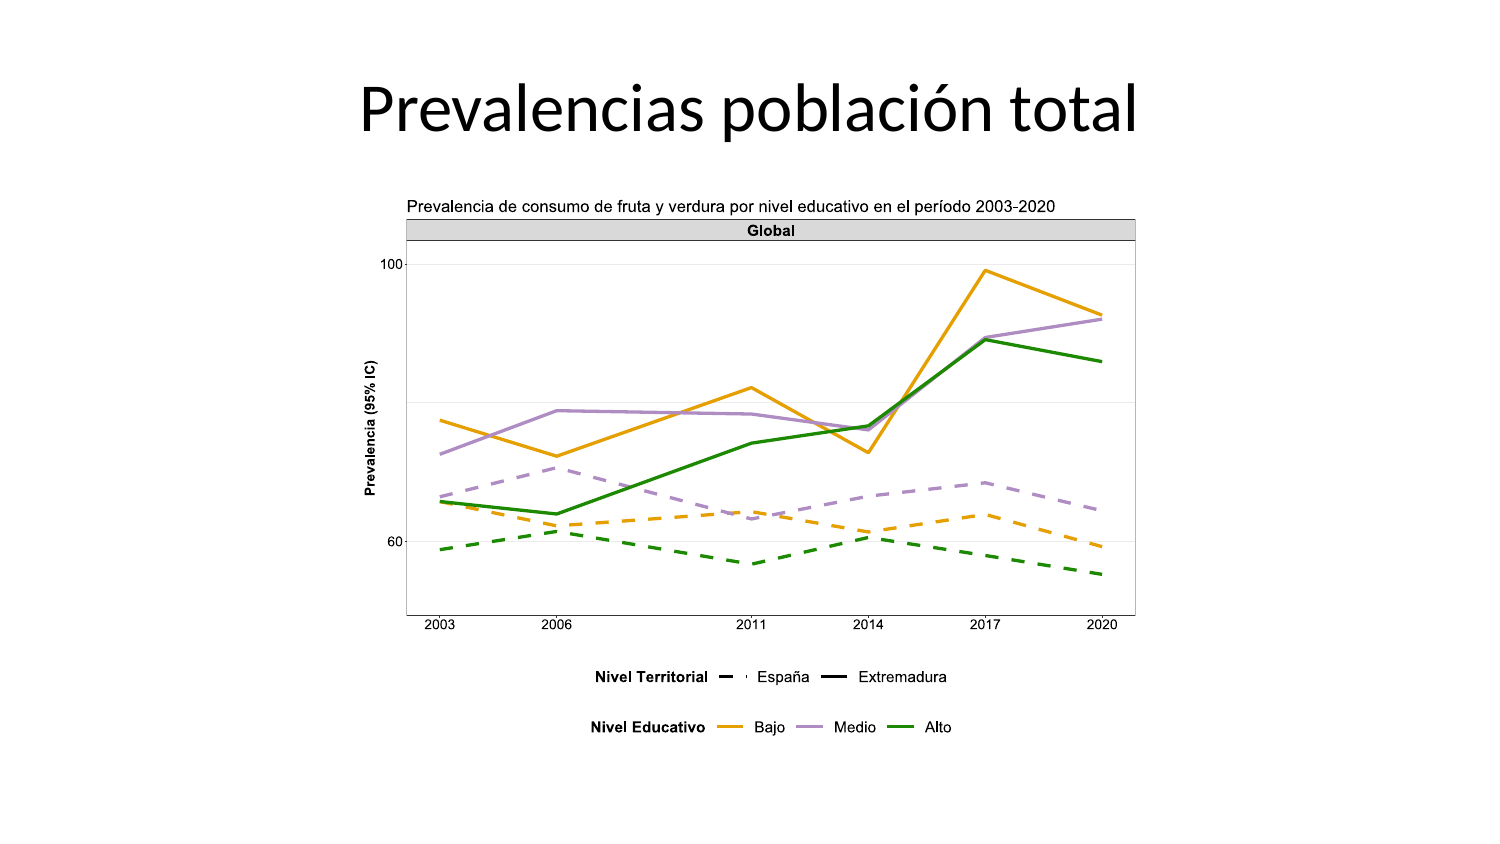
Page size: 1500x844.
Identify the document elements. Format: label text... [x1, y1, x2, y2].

picture [360, 195, 1140, 753]
title Prevalencias población total [75, 33, 1425, 175]
